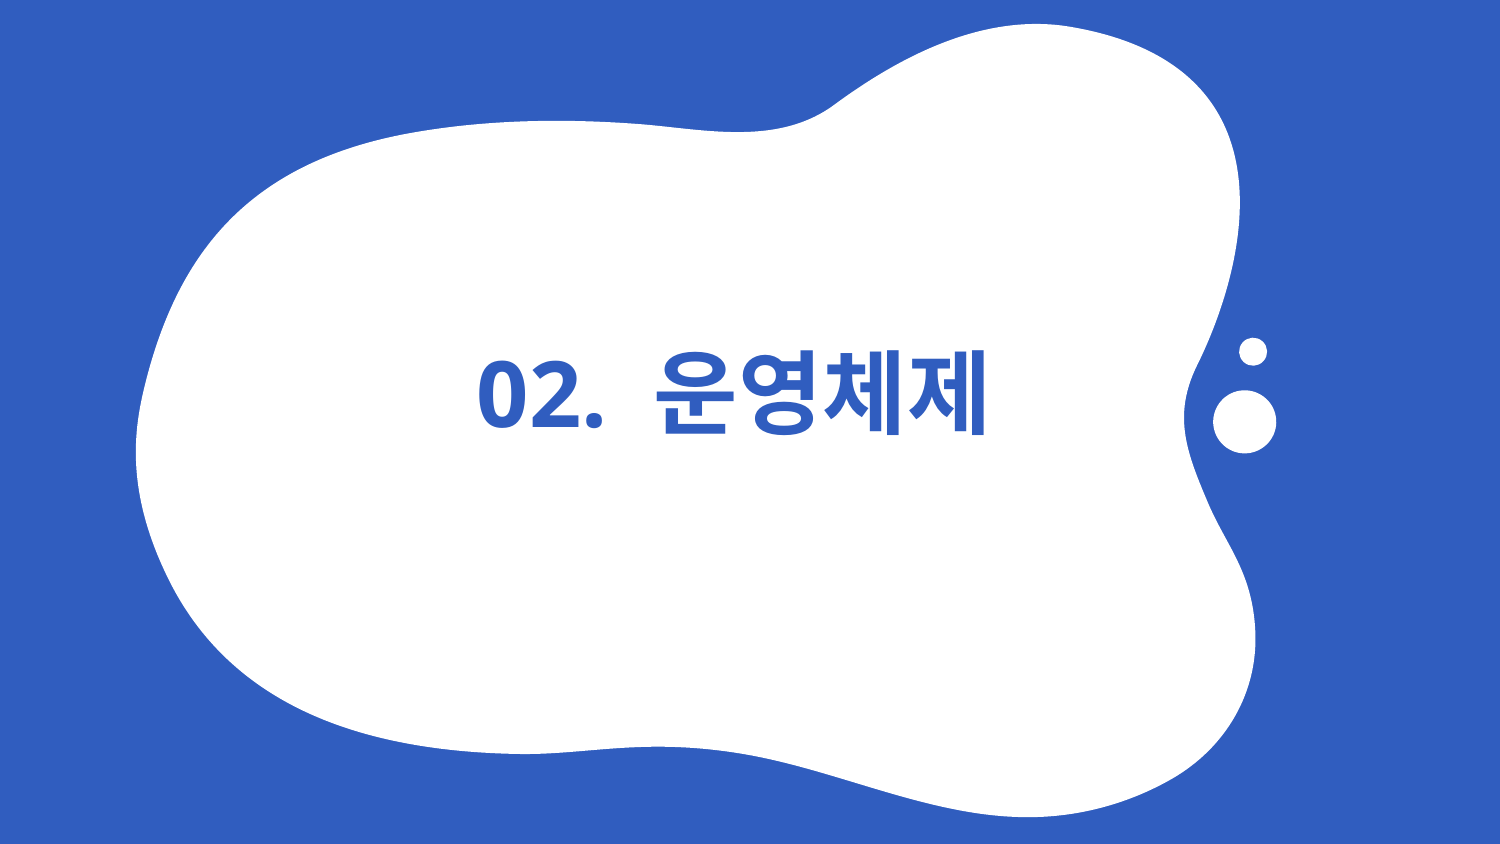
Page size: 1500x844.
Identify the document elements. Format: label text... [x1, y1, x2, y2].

title 02. 운영체제 [266, 321, 1203, 460]
